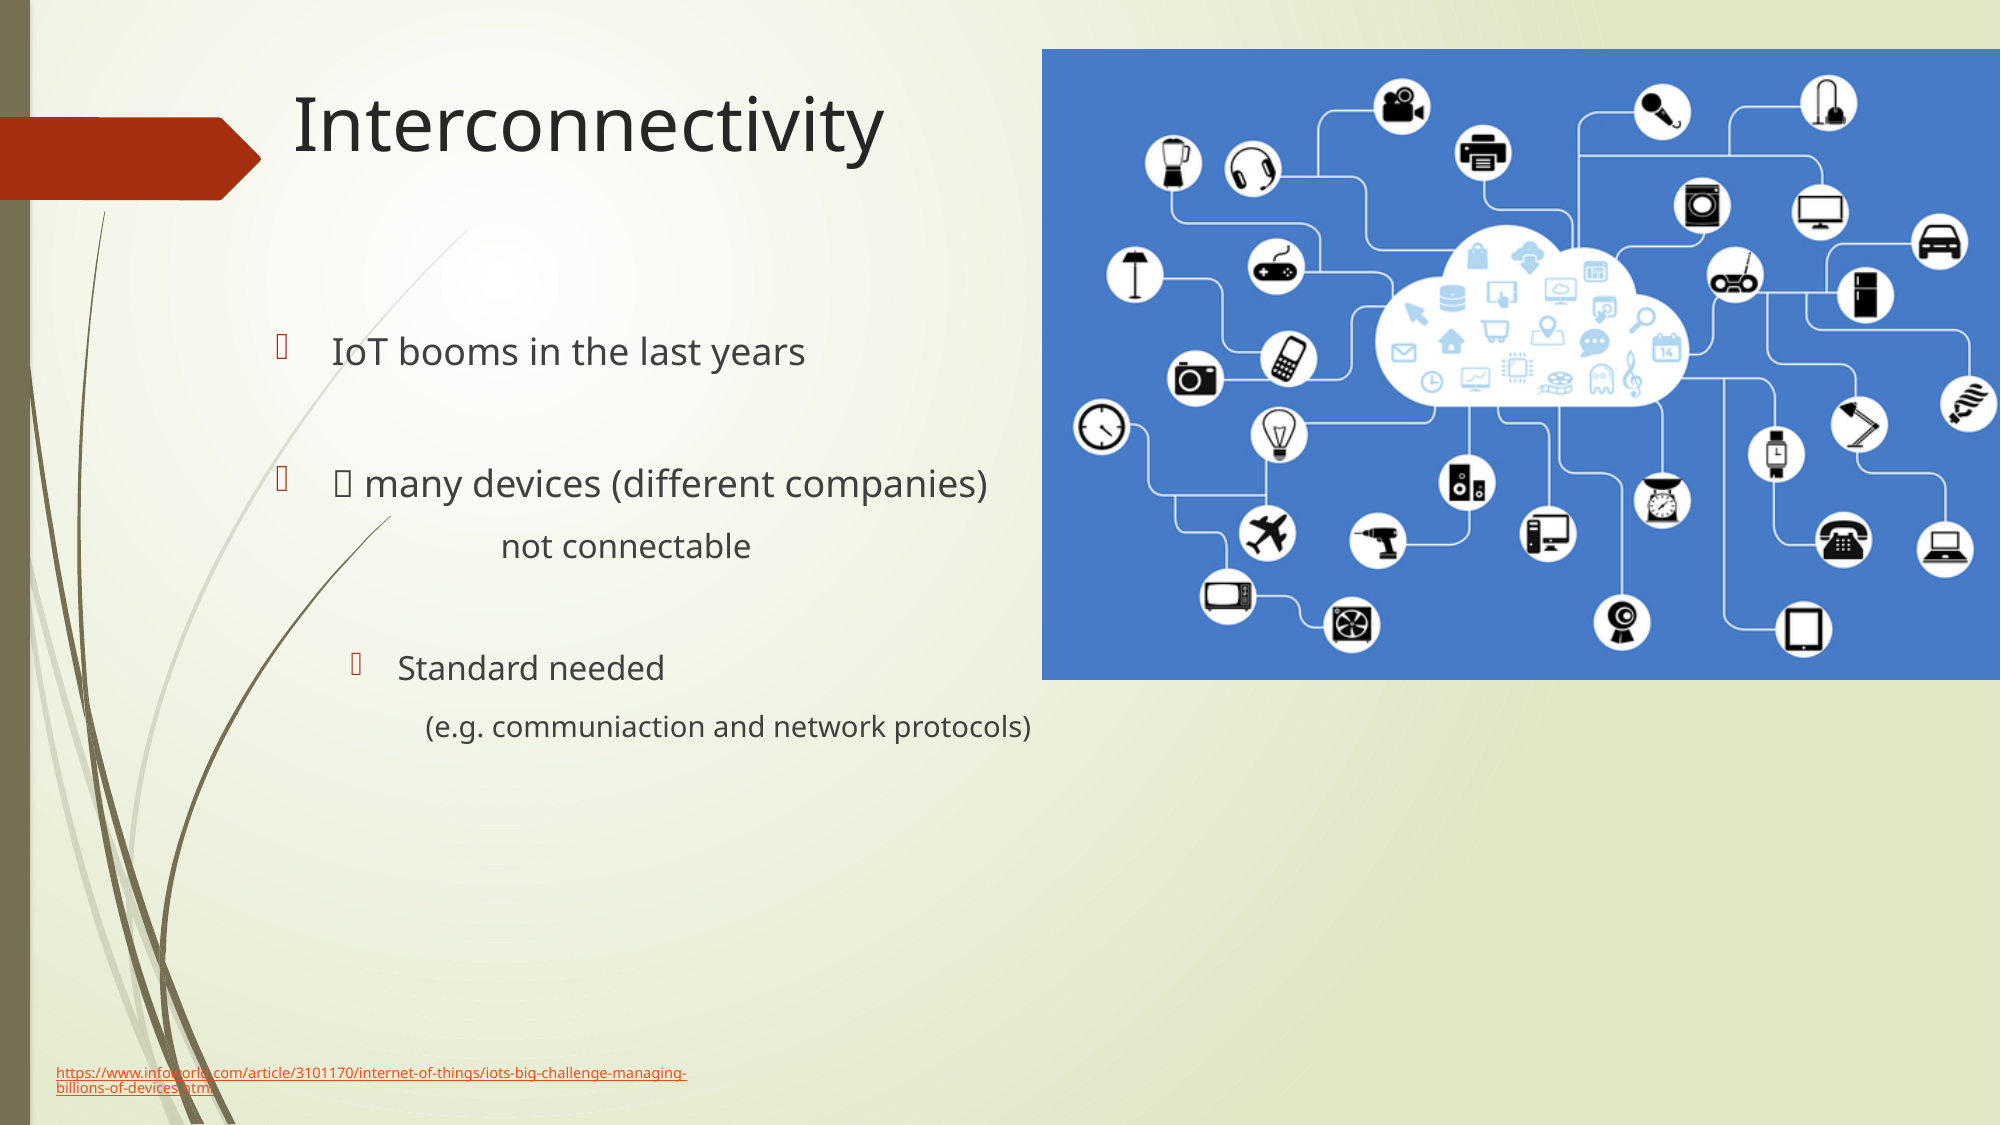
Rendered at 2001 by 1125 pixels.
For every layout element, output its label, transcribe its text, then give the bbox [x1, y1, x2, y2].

text_box https://www.infoworld.com/article/3101170/internet-of-things/iots-big-challenge-managing-billions-of-devices.html [41, 1056, 709, 1109]
title Interconnectivity [278, 68, 1037, 279]
list IoT booms in the last years  many devices (different companies) not connectable Standard needed (e.g. communiaction and network protocols) [260, 320, 1824, 933]
picture [1041, 49, 2000, 680]
